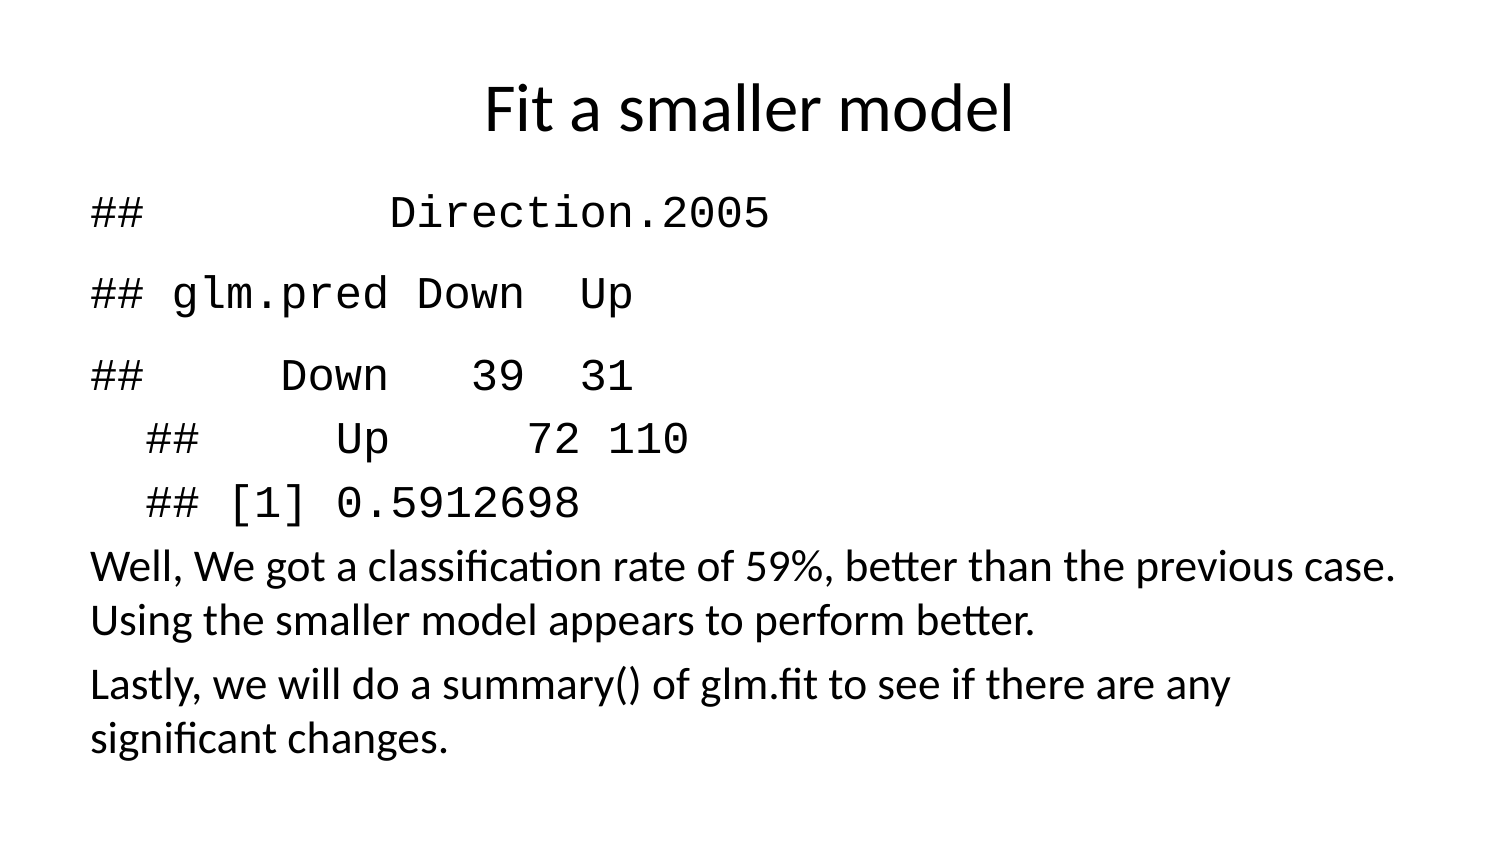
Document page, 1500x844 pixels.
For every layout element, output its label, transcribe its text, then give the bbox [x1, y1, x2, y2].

list ## Direction.2005 ## glm.pred Down Up ## Down 39 31 ## Up 72 110 ## [1] 0.5912698 Well, We got a classification rate of 59%, better than the previous case. Using the smaller model appears to perform better. Lastly, we will do a summary() of glm.fit to see if there are any significant changes. [74, 174, 1426, 778]
title Fit a smaller model [74, 33, 1426, 174]
